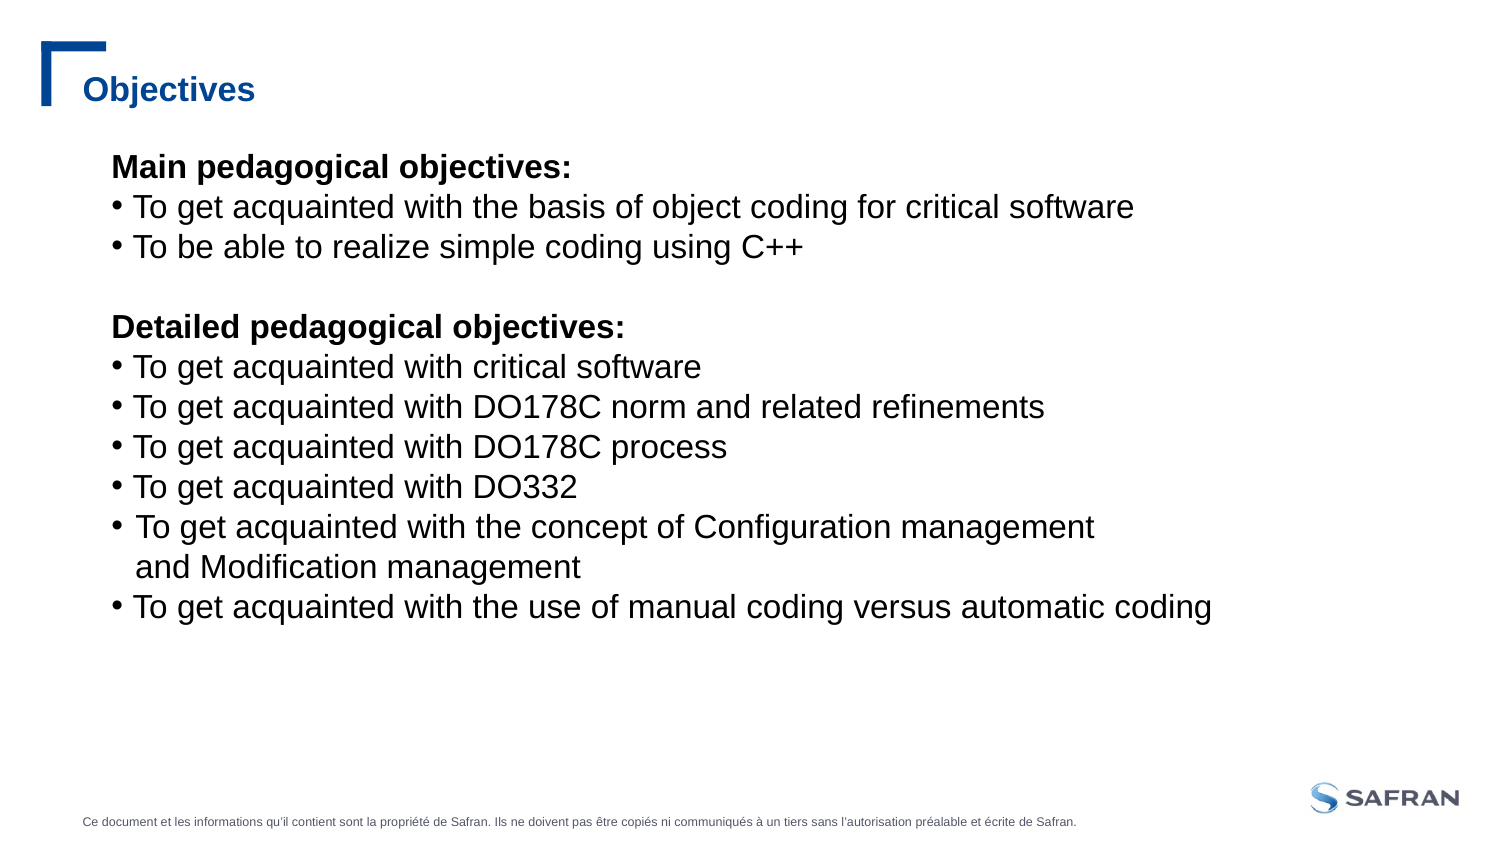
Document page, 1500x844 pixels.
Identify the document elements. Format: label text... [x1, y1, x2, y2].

text_box Main pedagogical objectives: To get acquainted with the basis of object coding for critical software To be able to realize simple coding using C++ Detailed pedagogical objectives: To get acquainted with critical software To get acquainted with DO178C norm and related refinements To get acquainted with DO178C process To get acquainted with DO332 To get acquainted with the concept of Configuration management and Modification management To get acquainted with the use of manual coding versus automatic coding [96, 138, 1230, 633]
picture [1259, 772, 1496, 844]
title Objectives [82, 67, 1459, 186]
